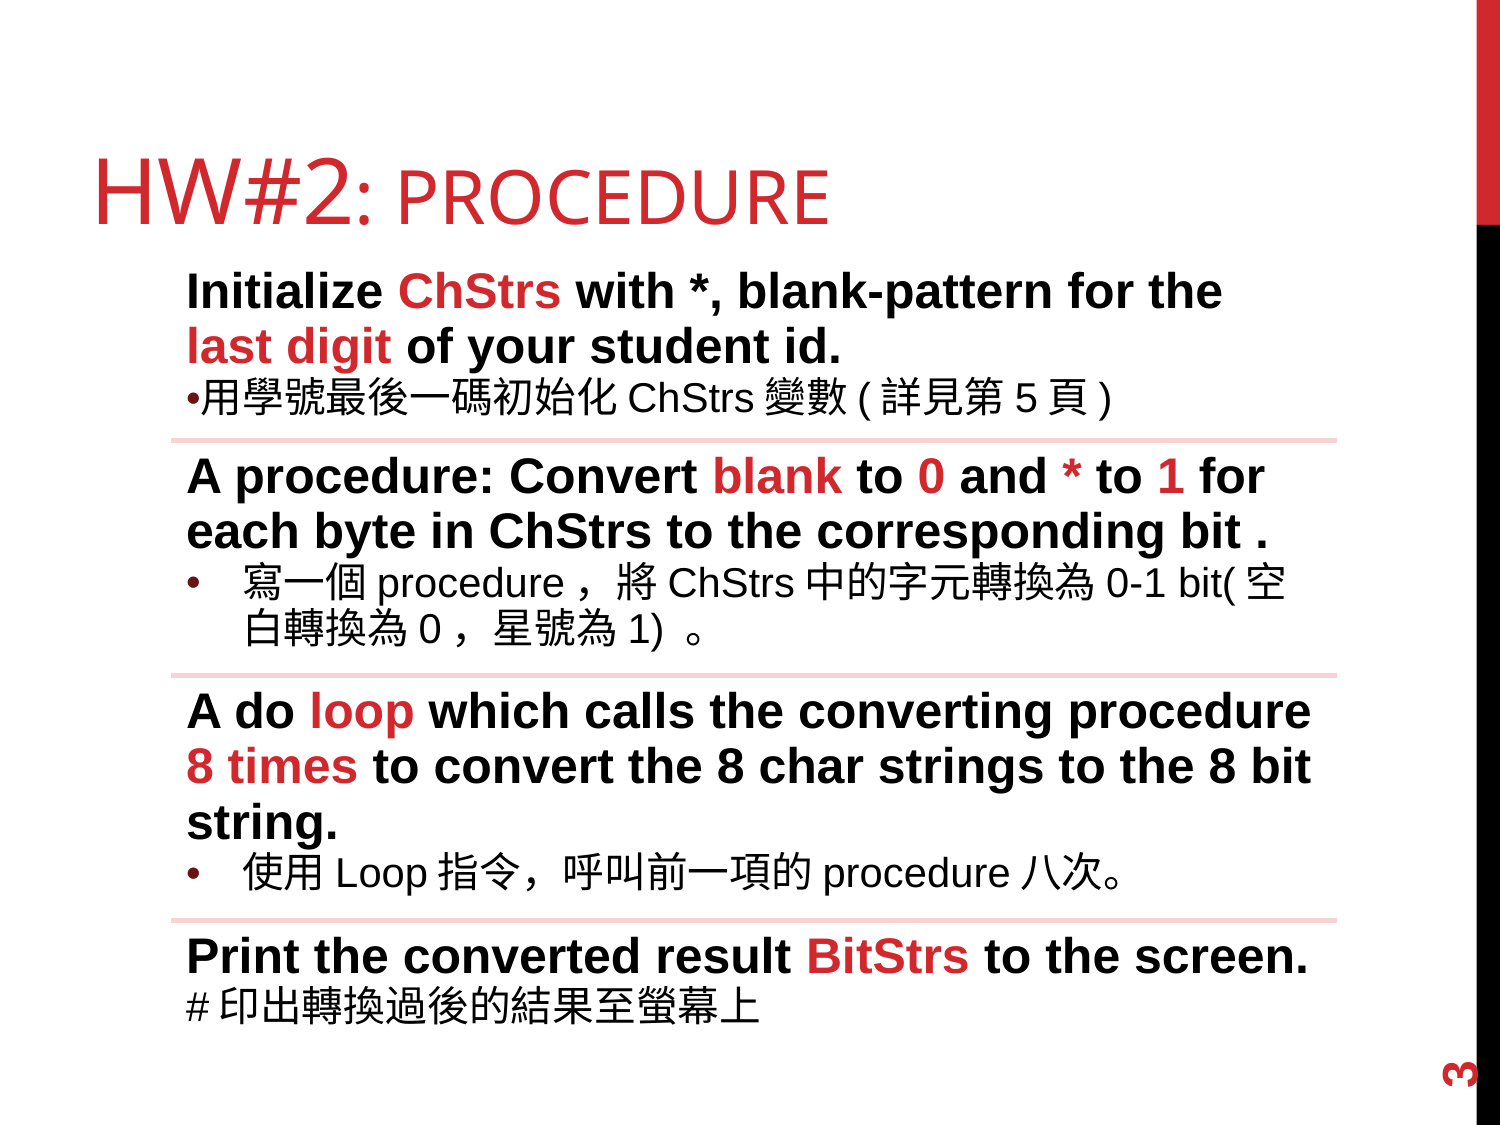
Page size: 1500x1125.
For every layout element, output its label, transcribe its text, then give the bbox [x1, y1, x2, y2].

title HW#2: PROCEDURE [75, 24, 1025, 250]
table_cell A procedure: Convert blank to 0 and * to 1 for each byte in ChStrs to the corresponding bit . 寫一個procedure，將ChStrs中的字元轉換為0-1 bit(空白轉換為0，星號為1) 。 [171, 443, 1337, 673]
text_box 3 [1427, 887, 1488, 1104]
table_cell Print the converted result BitStrs to the screen. #印出轉換過後的結果至螢幕上 [171, 923, 1337, 1093]
table_header Initialize ChStrs with *, blank-pattern for the last digit of your student id. 用學號最後一碼初始化ChStrs變數(詳見第5頁) [171, 255, 1337, 438]
table_cell A do loop which calls the converting procedure 8 times to convert the 8 char strings to the 8 bit string. 使用Loop指令，呼叫前一項的procedure八次。 [171, 678, 1337, 918]
